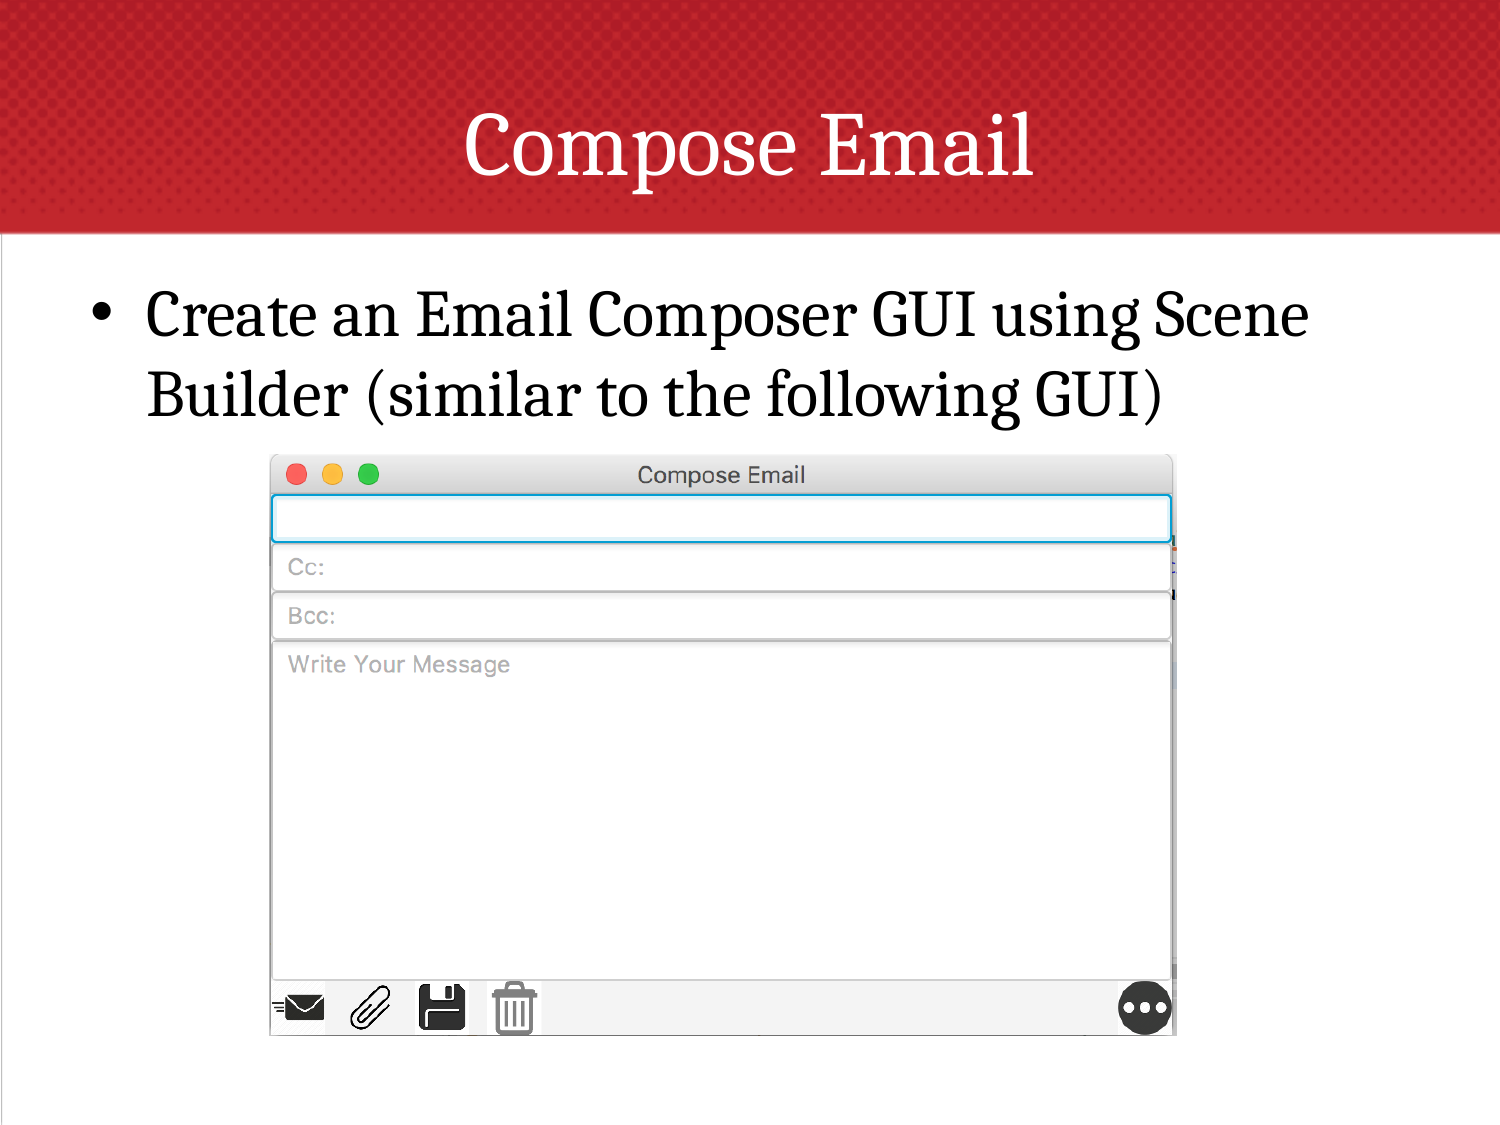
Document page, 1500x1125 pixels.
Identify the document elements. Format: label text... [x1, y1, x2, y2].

picture [0, 0, 1500, 1125]
title Compose Email [75, 45, 1425, 233]
list Create an Email Composer GUI using Scene Builder (similar to the following GUI) [75, 262, 1425, 1097]
